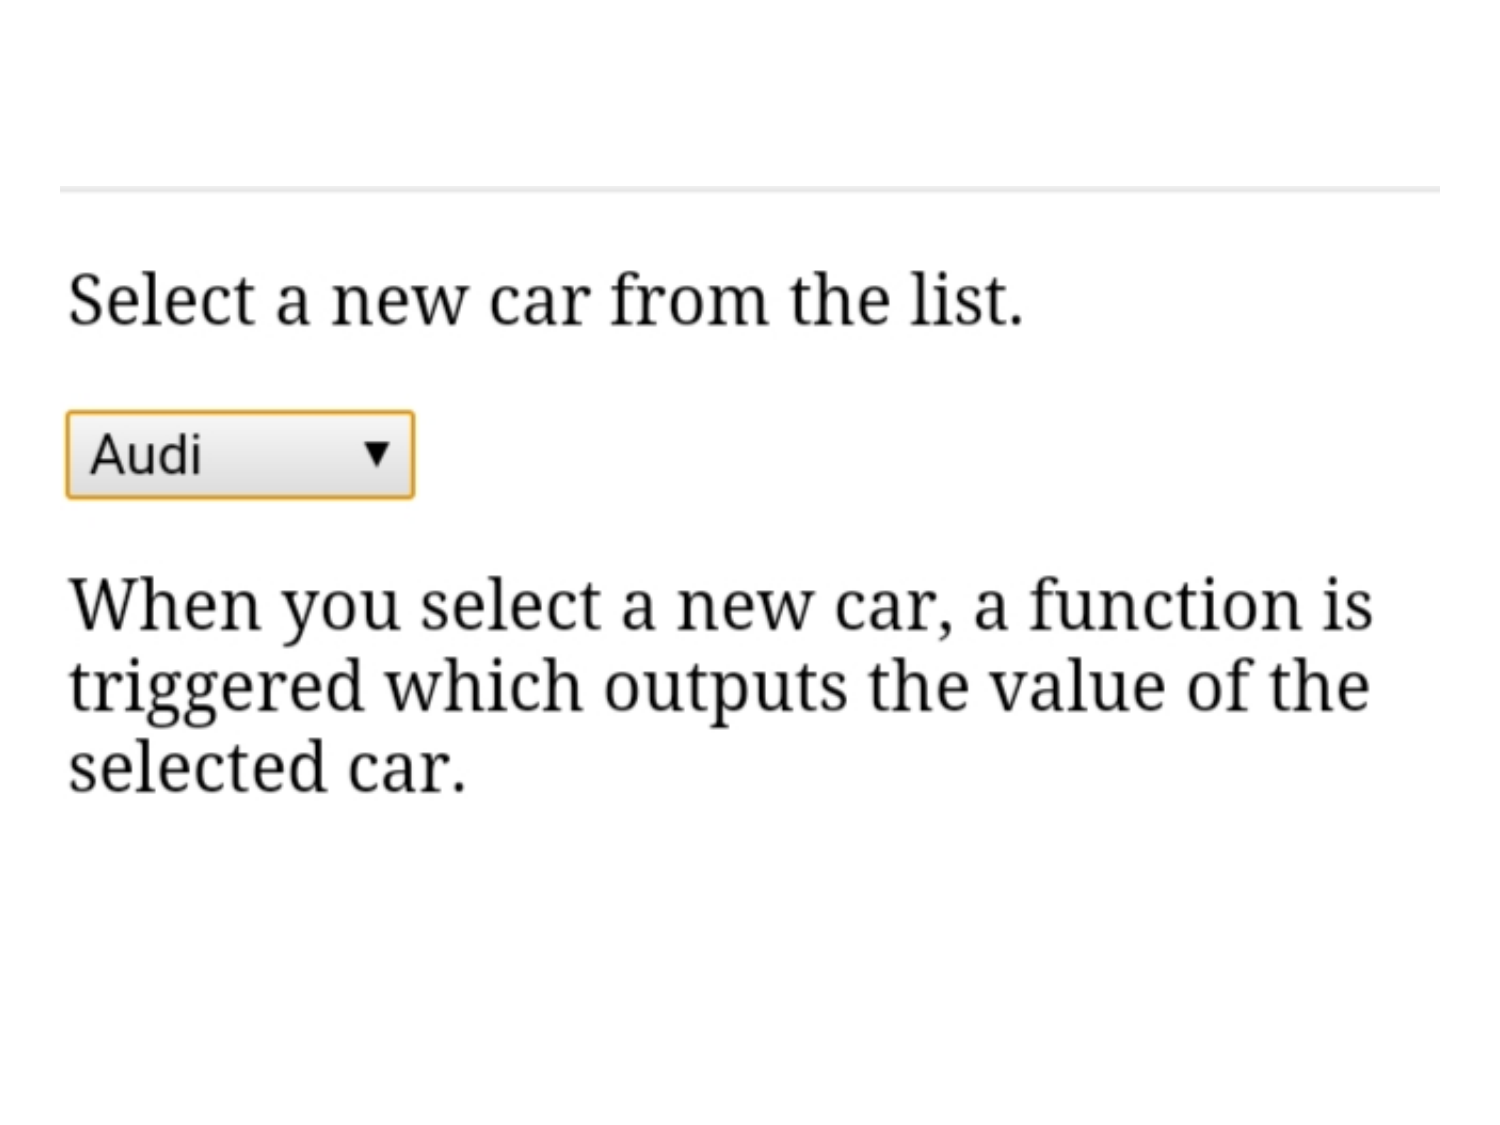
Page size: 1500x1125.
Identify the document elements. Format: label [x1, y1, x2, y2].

picture [60, 186, 1440, 939]
